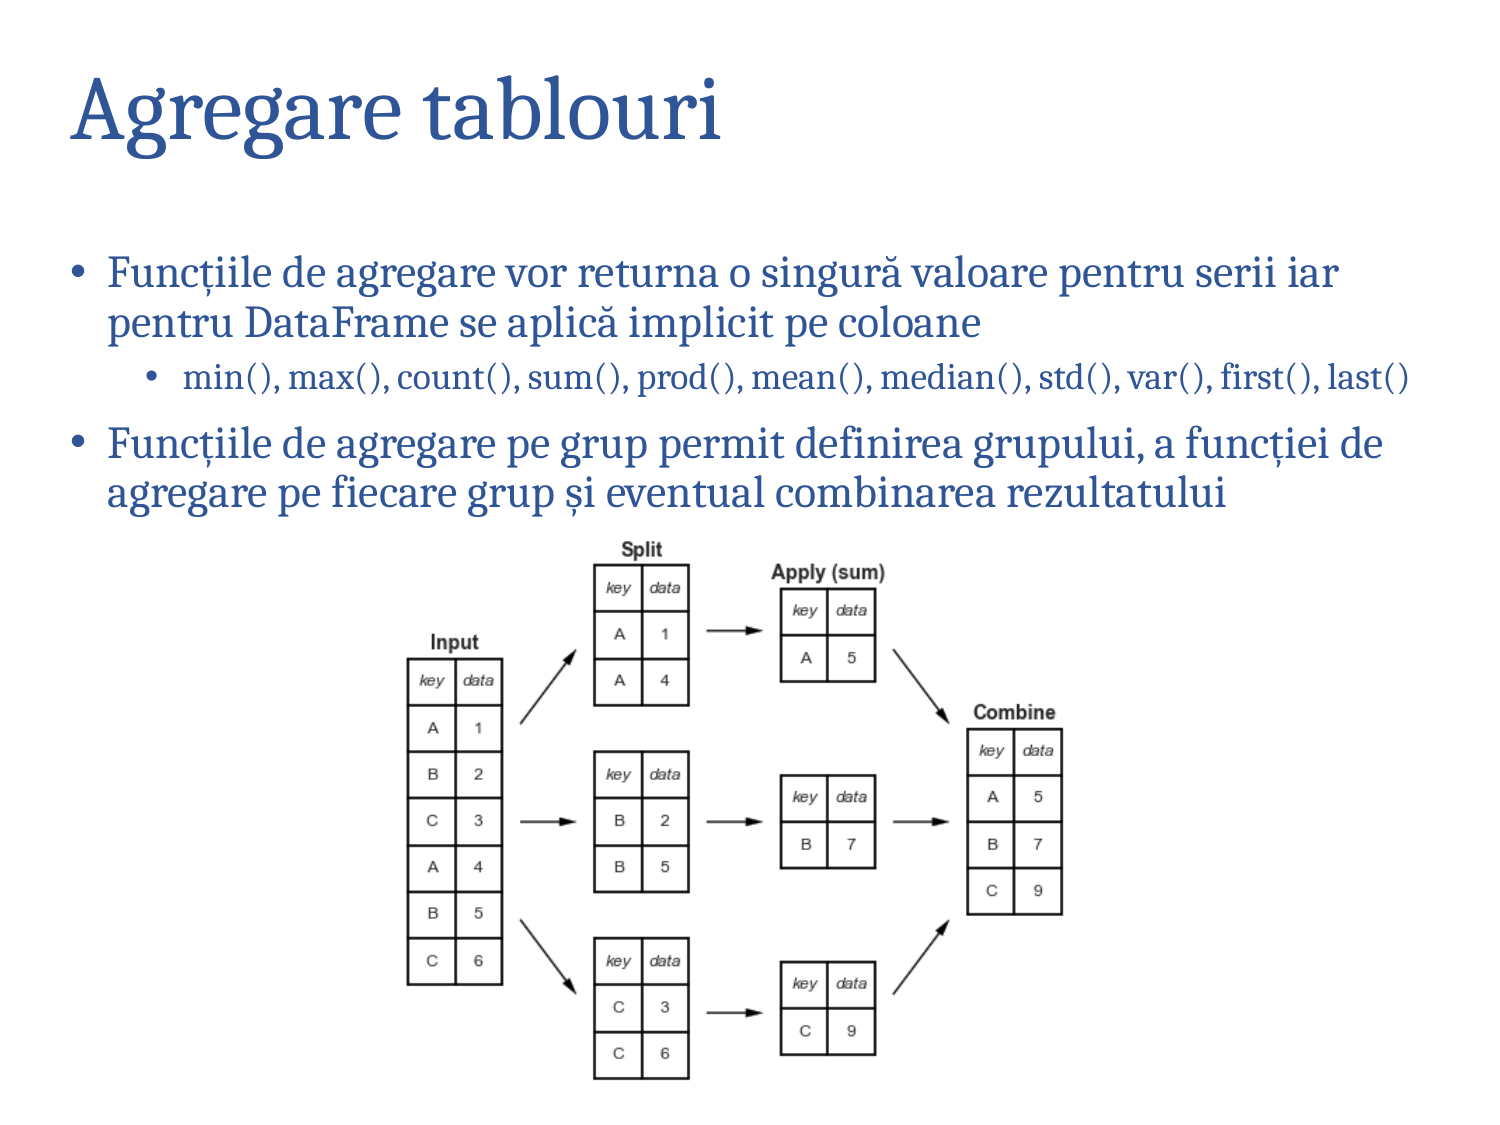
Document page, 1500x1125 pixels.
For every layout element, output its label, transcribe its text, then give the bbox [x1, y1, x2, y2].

picture [331, 519, 1139, 1125]
list Funcțiile de agregare vor returna o singură valoare pentru serii iar pentru DataFrame se aplică implicit pe coloane min(), max(), count(), sum(), prod(), mean(), median(), std(), var(), first(), last() Funcțiile de agregare pe grup permit definirea grupului, a funcției de agregare pe fiecare grup și eventual combinarea rezultatului [55, 240, 1483, 1024]
title Agregare tablouri [55, 22, 1443, 197]
